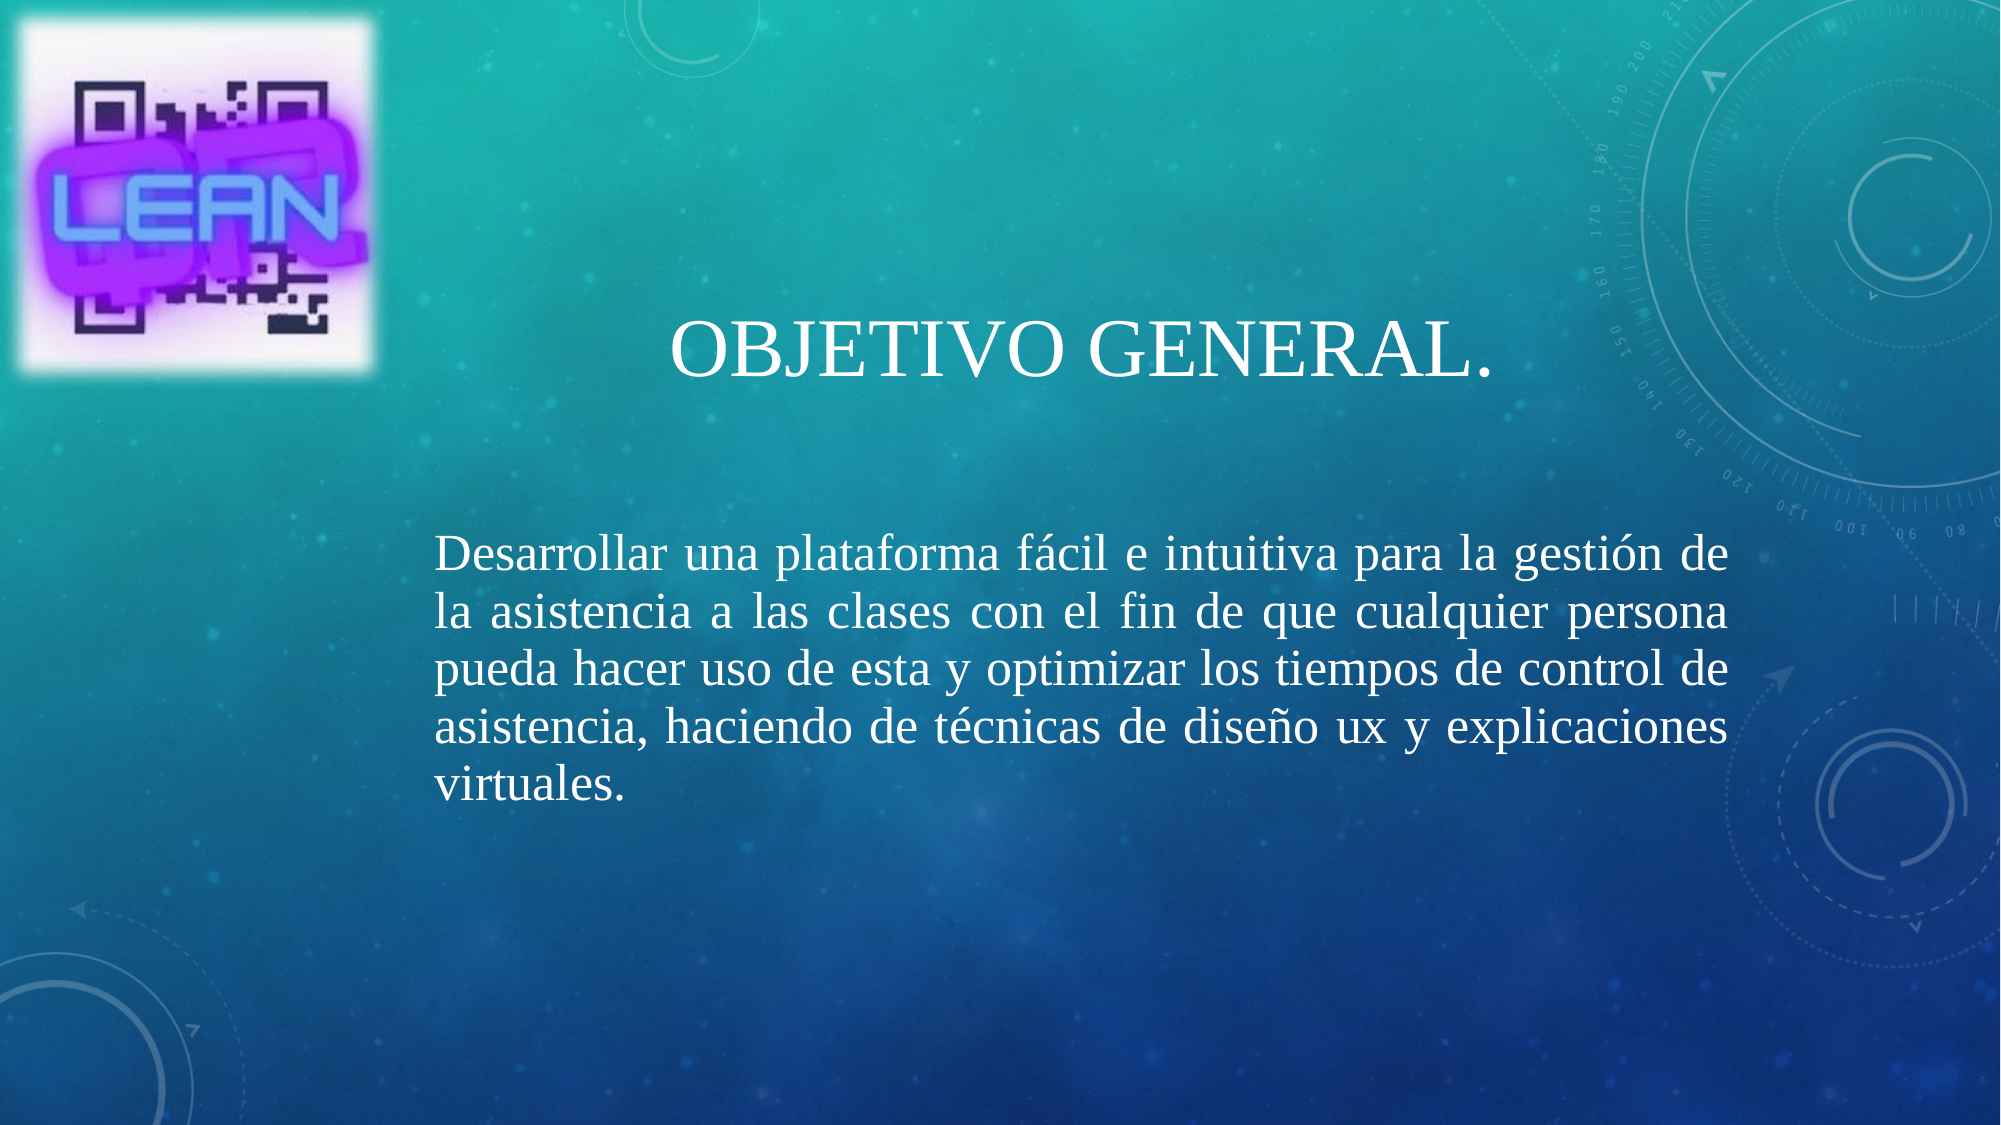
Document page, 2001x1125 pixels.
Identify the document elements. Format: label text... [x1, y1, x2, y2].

text_box Objetivo general. [390, 240, 1775, 457]
text_box Desarrollar una plataforma fácil e intuitiva para la gestión de la asistencia a las clases con el fin de que cualquier persona pueda hacer uso de esta y optimizar los tiempos de control de asistencia, haciendo de técnicas de diseño ux y explicaciones virtuales. [419, 388, 1746, 948]
picture [0, 0, 2001, 1125]
